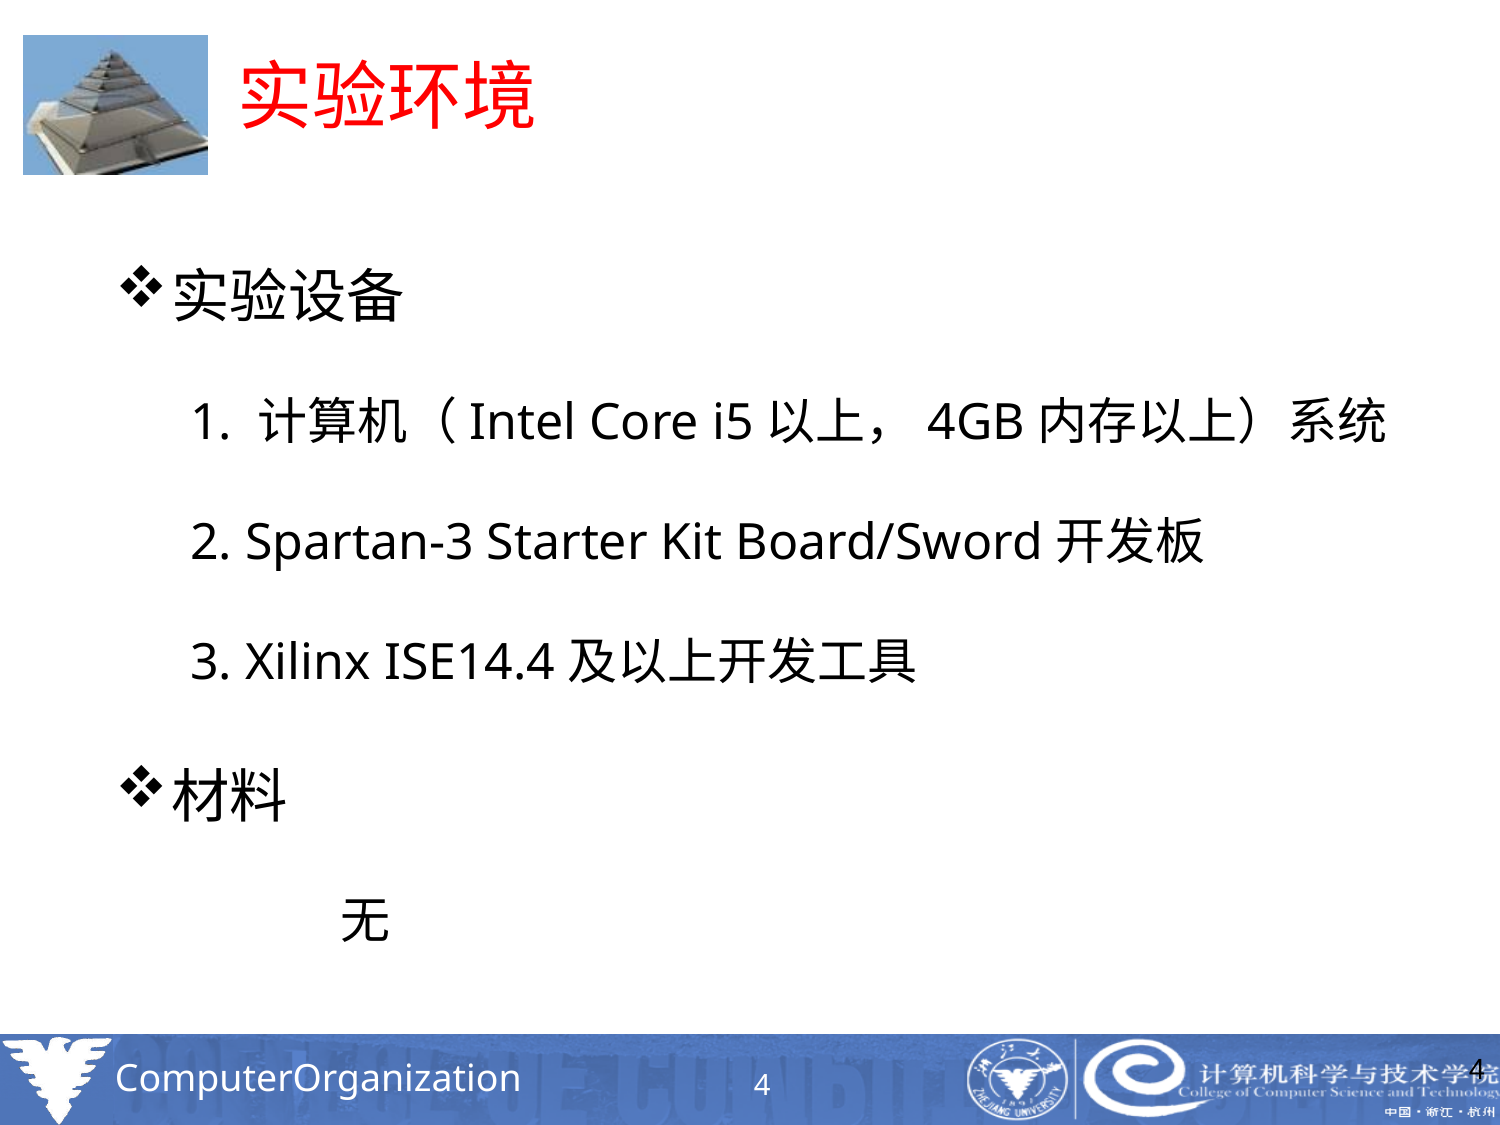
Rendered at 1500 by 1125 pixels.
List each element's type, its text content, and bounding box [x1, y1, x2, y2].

title 实验环境 [222, 0, 1465, 188]
slide_number 4 [1162, 1042, 1500, 1103]
picture [23, 35, 208, 175]
picture [0, 1034, 1500, 1125]
list 实验设备 1. 计算机（Intel Core i5以上，4GB内存以上）系统 2. Spartan-3 Starter Kit Board/Sword开发板 3. Xilinx ISE14.4及以上开发工具 材料 无 [100, 181, 1412, 962]
